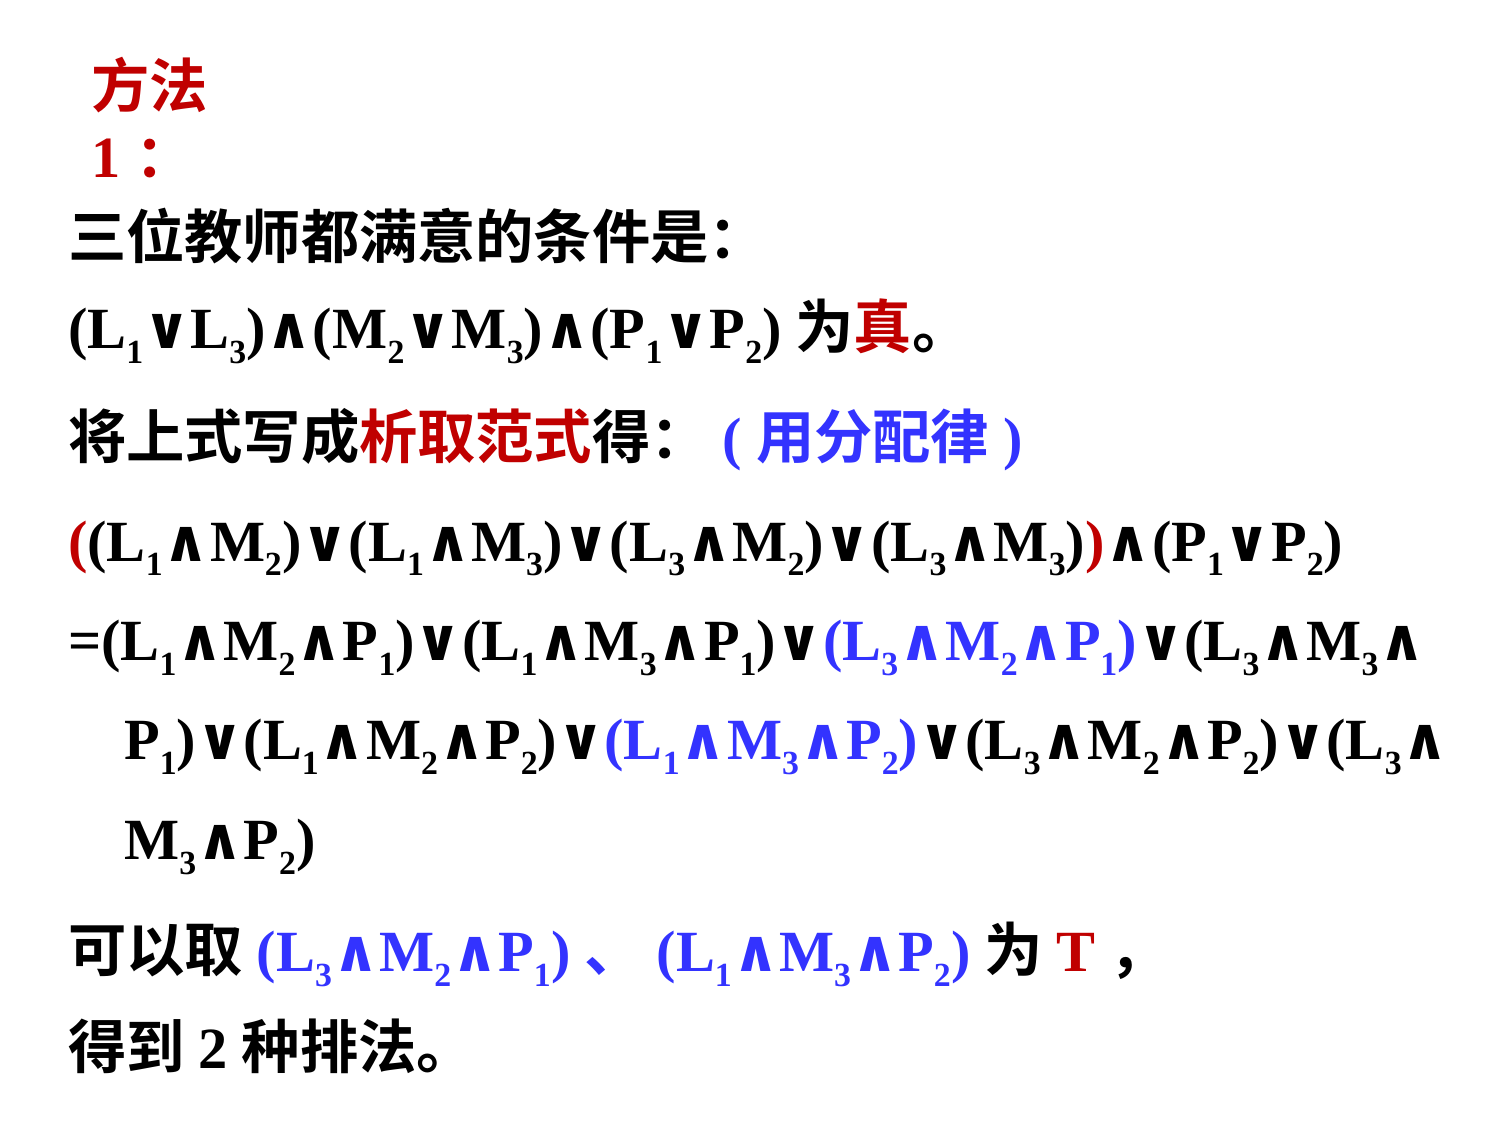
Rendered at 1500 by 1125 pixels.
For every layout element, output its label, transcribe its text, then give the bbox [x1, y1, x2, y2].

list 三位教师都满意的条件是： (L1∨L3)∧(M2∨M3)∧(P1∨P2)为真。 将上式写成析取范式得：(用分配律) ((L1∧M2)∨(L1∧M3)∨(L3∧M2)∨(L3∧M3))∧(P1∨P2) =(L1∧M2∧P1)∨(L1∧M3∧P1)∨(L3∧M2∧P1)∨(L3∧M3∧P1)∨(L1∧M2∧P2)∨(L1∧M3∧P2)∨(L3∧M2∧P2)∨(L3∧M3∧P2) 可以取(L3∧M2∧P1)、(L1∧M3∧P2)为T， 得到2种排法。 [53, 175, 1477, 991]
title 方法1： [76, 66, 302, 173]
